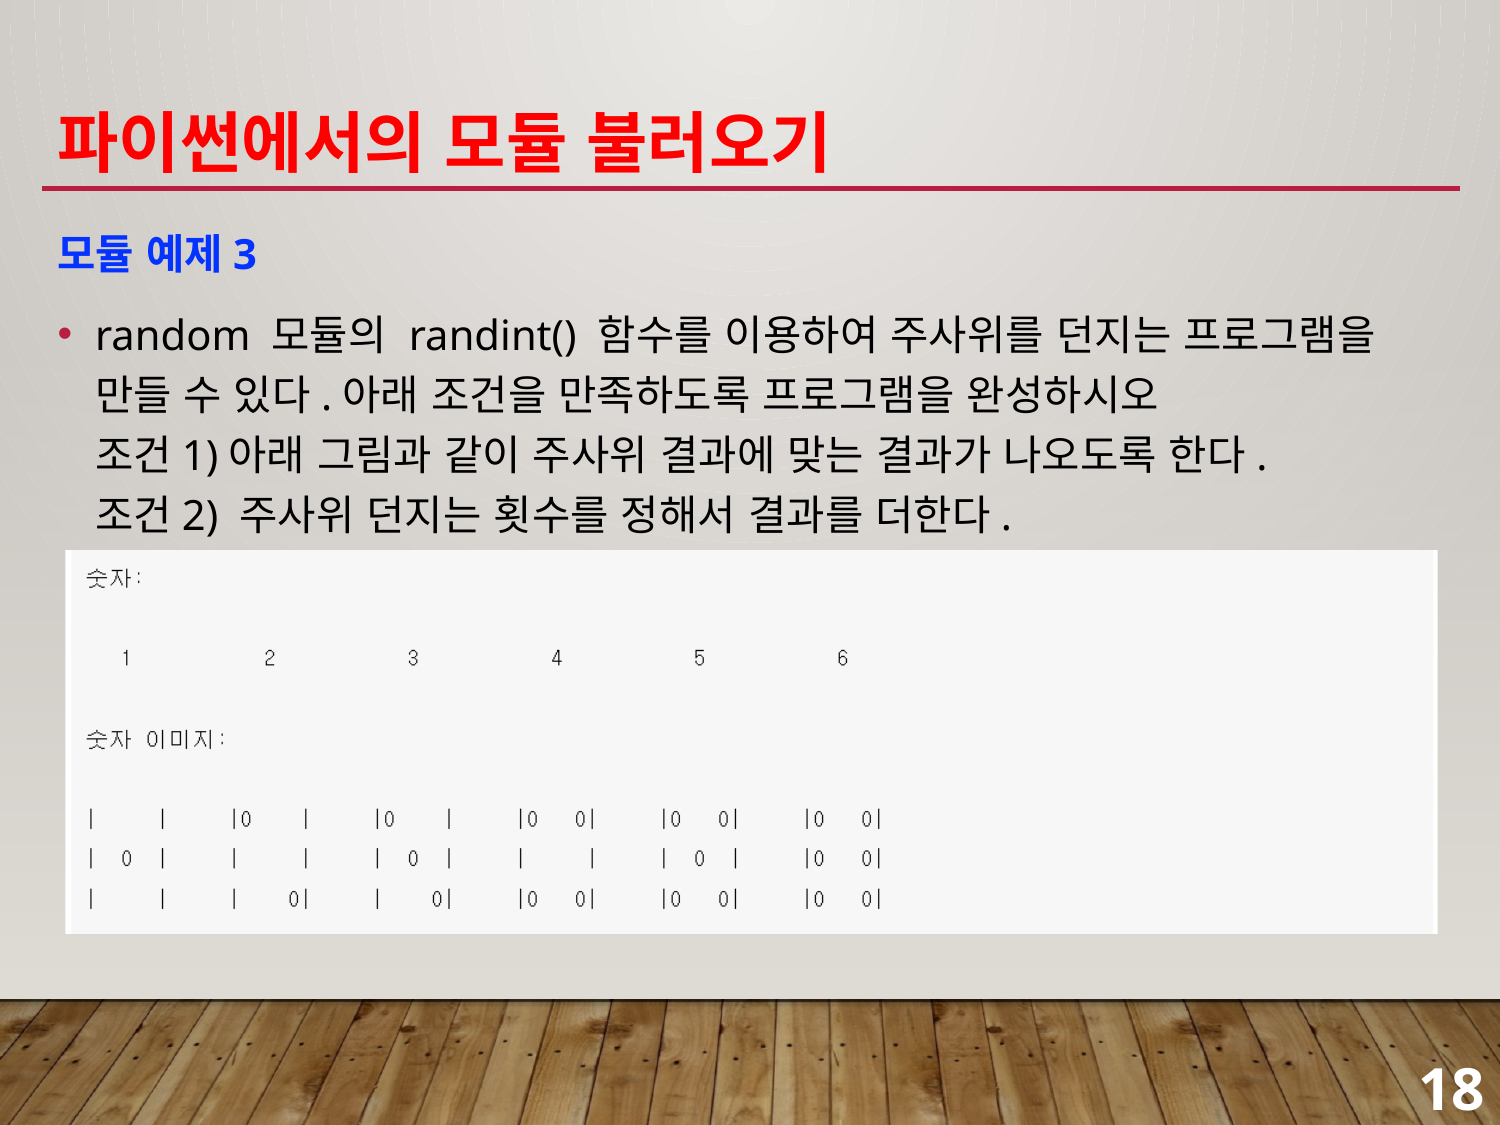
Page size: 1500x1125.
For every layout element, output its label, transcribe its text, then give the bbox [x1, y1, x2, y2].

list 모듈 예제3 random 모듈의 randint() 함수를 이용하여 주사위를 던지는 프로그램을 만들 수 있다.아래 조건을 만족하도록 프로그램을 완성하시오 조건1)아래 그림과 같이 주사위 결과에 맞는 결과가 나오도록 한다. 조건2) 주사위 던지는 횟수를 정해서 결과를 더한다. [42, 210, 1461, 993]
picture [0, 999, 1500, 1125]
picture [64, 550, 1438, 935]
title 파이썬에서의 모듈 불러오기 [42, 16, 1461, 189]
